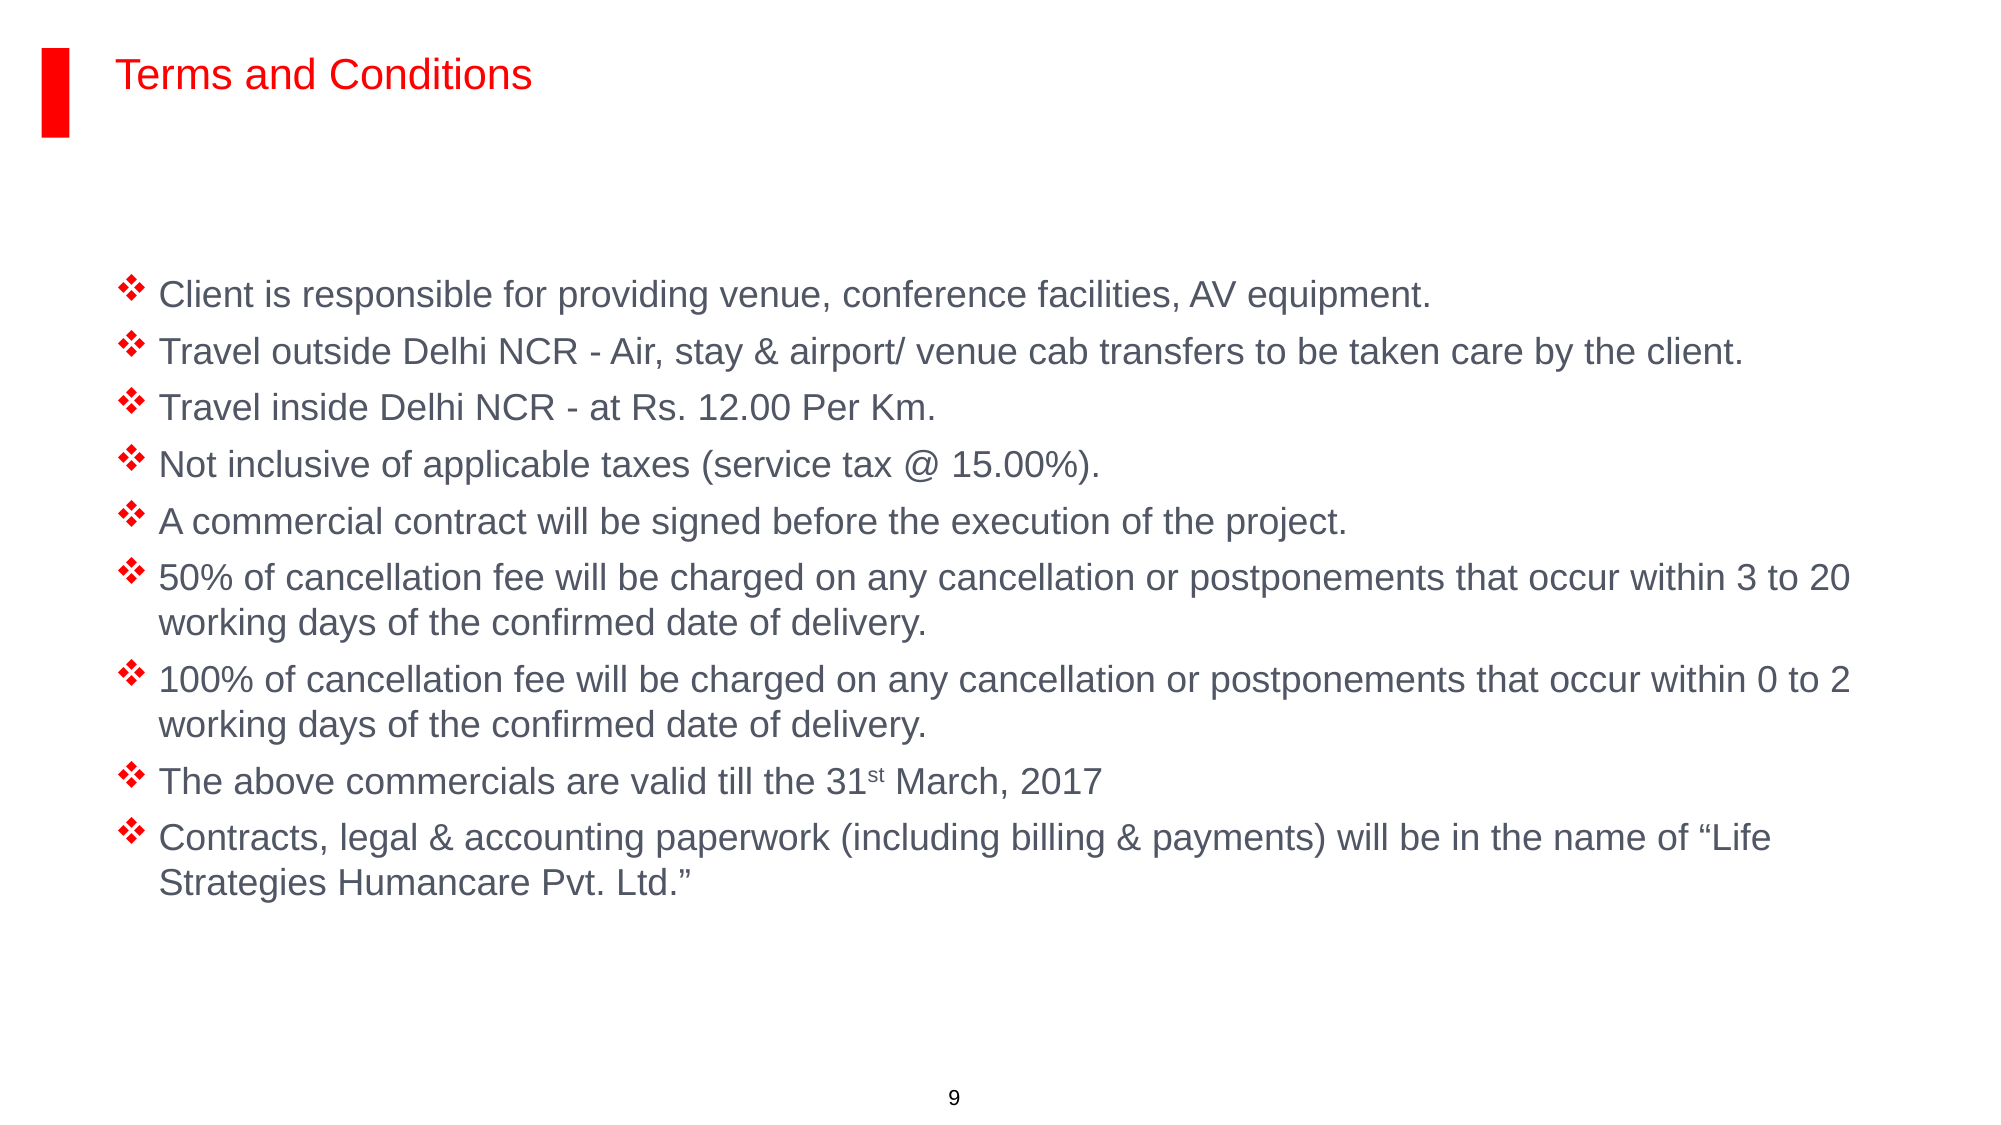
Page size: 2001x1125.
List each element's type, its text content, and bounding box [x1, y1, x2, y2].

list Client is responsible for providing venue, conference facilities, AV equipment. Travel outside Delhi NCR - Air, stay & airport/ venue cab transfers to be taken care by the client. Travel inside Delhi NCR - at Rs. 12.00 Per Km. Not inclusive of applicable taxes (service tax @ 15.00%). A commercial contract will be signed before the execution of the project. 50% of cancellation fee will be charged on any cancellation or postponements that occur within 3 to 20 working days of the confirmed date of delivery. 100% of cancellation fee will be charged on any cancellation or postponements that occur within 0 to 2 working days of the confirmed date of delivery. The above commercials are valid till the 31st March, 2017 Contracts, legal & accounting paperwork (including billing & payments) will be in the name of “Life Strategies Humancare Pvt. Ltd.” [99, 262, 1900, 1005]
footer [683, 1042, 1317, 1103]
title Terms and Conditions [99, 45, 1900, 233]
